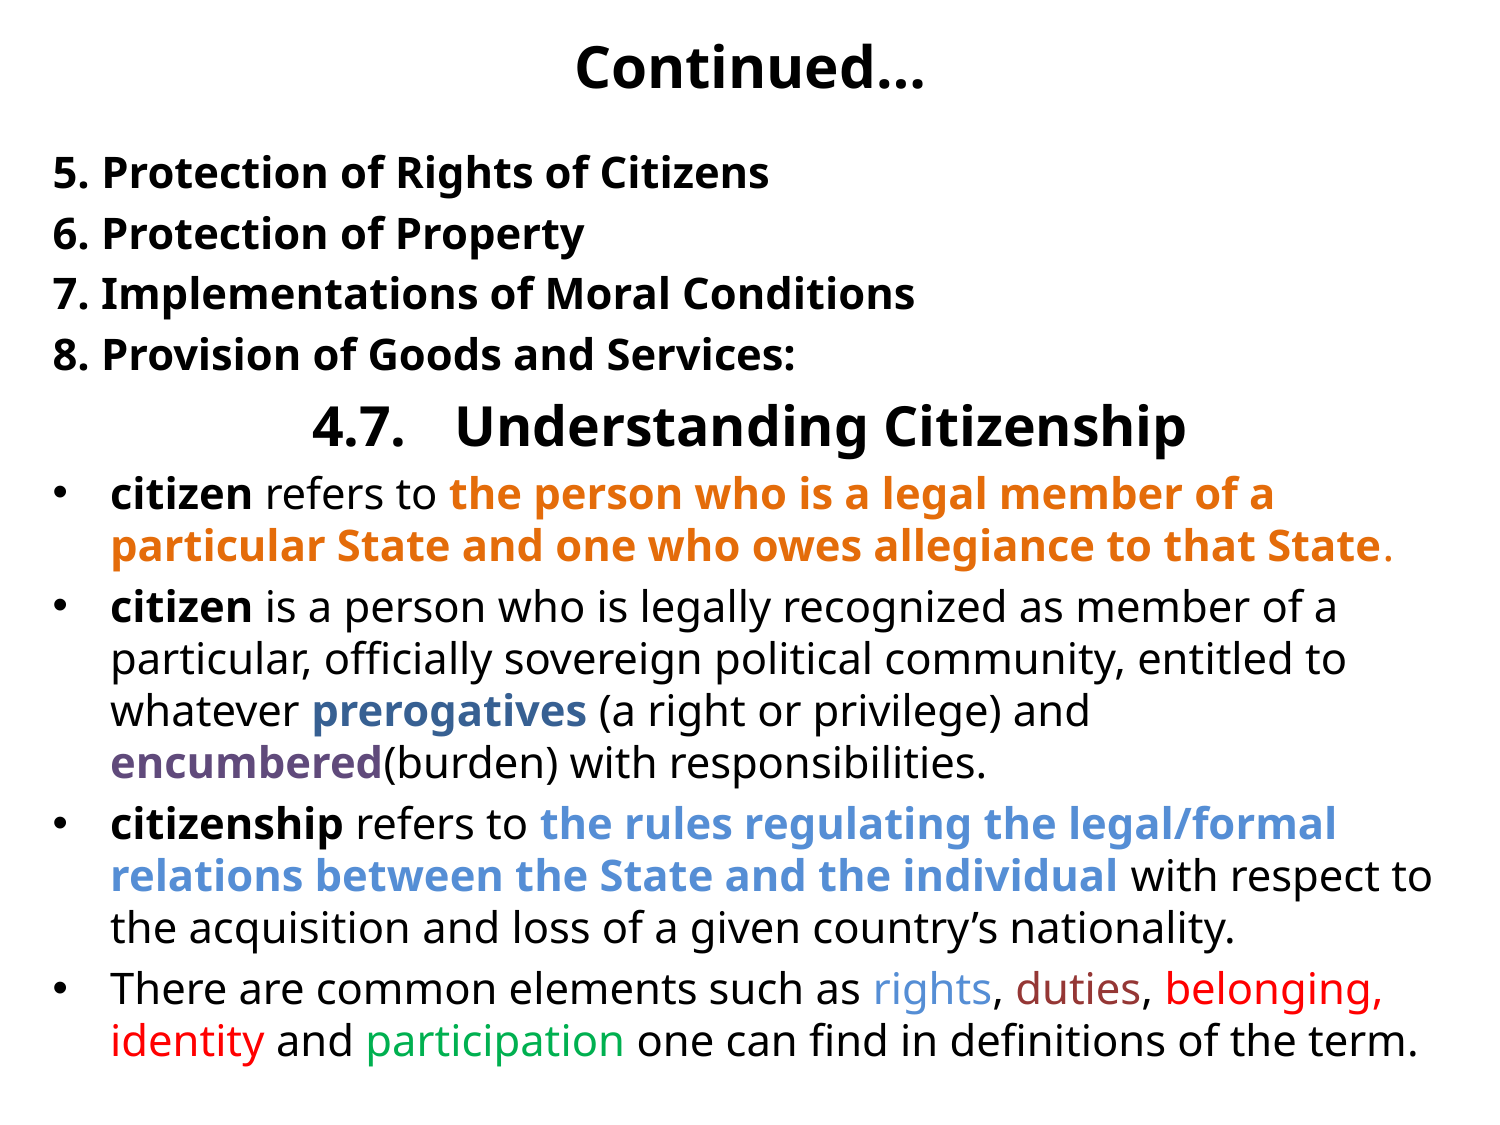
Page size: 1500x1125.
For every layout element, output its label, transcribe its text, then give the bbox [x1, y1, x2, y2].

title Continued… [75, 24, 1425, 105]
list 5. Protection of Rights of Citizens 6. Protection of Property 7. Implementations of Moral Conditions 8. Provision of Goods and Services: 4.7. Understanding Citizenship citizen refers to the person who is a legal member of a particular State and one who owes allegiance to that State. citizen is a person who is legally recognized as member of a particular, officially sovereign political community, entitled to whatever prerogatives (a right or privilege) and encumbered(burden) with responsibilities. citizenship refers to the rules regulating the legal/formal relations between the State and the individual with respect to the acquisition and loss of a given country’s nationality. There are common elements such as rights, duties, belonging, identity and participation one can find in definitions of the term. [37, 137, 1463, 1088]
